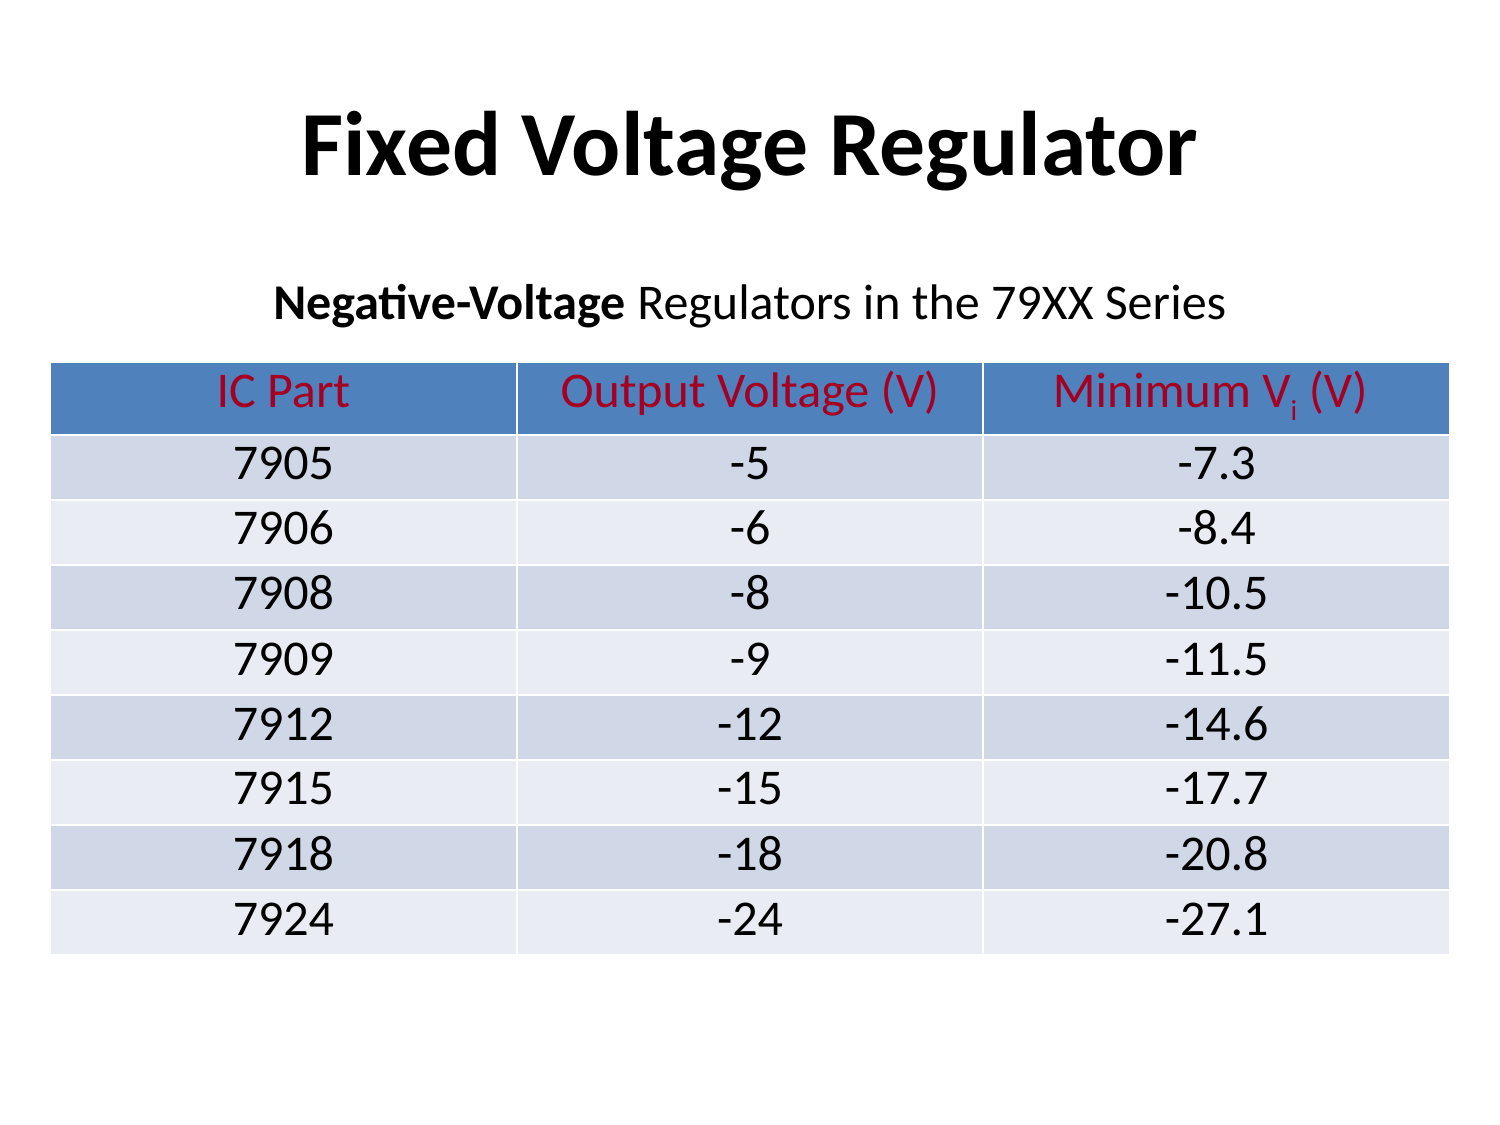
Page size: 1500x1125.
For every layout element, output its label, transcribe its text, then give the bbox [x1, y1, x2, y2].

table_cell -8 [518, 566, 982, 629]
table_cell -20.8 [984, 826, 1449, 889]
table_cell -10.5 [984, 566, 1449, 629]
table_cell -27.1 [984, 891, 1449, 954]
table_cell -5 [518, 436, 982, 499]
table_cell 7915 [51, 761, 516, 824]
table_cell 7906 [51, 501, 516, 564]
table_cell -11.5 [984, 631, 1449, 694]
table_cell -9 [518, 631, 982, 694]
text_box Negative-Voltage Regulators in the 79XX Series [37, 261, 1463, 337]
table_cell 7924 [51, 891, 516, 954]
table_cell -18 [518, 826, 982, 889]
table_cell -15 [518, 761, 982, 824]
table_cell -7.3 [984, 436, 1449, 499]
table_cell -24 [518, 891, 982, 954]
title Fixed Voltage Regulator [75, 45, 1425, 233]
table_cell 7905 [51, 436, 516, 499]
table_cell 7909 [51, 631, 516, 694]
table_cell -12 [518, 696, 982, 759]
table_cell -14.6 [984, 696, 1449, 759]
table_cell -6 [518, 501, 982, 564]
table_cell 7912 [51, 696, 516, 759]
table_cell 7918 [51, 826, 516, 889]
table_cell -8.4 [984, 501, 1449, 564]
table_header Minimum Vi (V) [984, 363, 1449, 434]
table_cell -17.7 [984, 761, 1449, 824]
table_header Output Voltage (V) [518, 363, 982, 434]
table_cell 7908 [51, 566, 516, 629]
table_header IC Part [51, 363, 516, 434]
